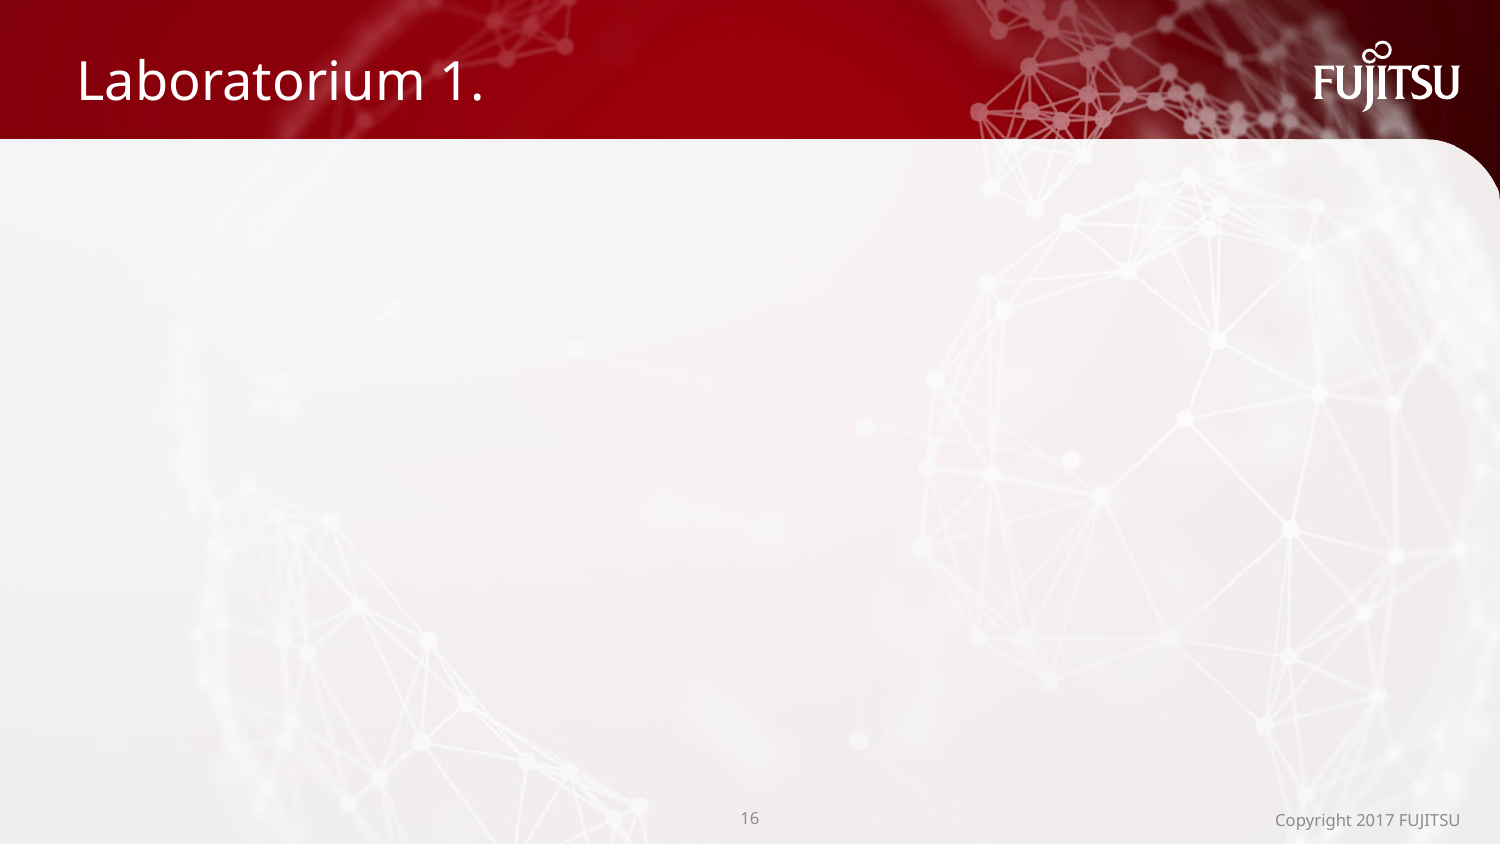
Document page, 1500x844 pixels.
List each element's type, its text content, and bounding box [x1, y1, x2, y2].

title Laboratorium 1. [76, 30, 1306, 136]
picture [0, 0, 1500, 844]
footer Copyright 2017 FUJITSU [969, 796, 1476, 842]
slide_number 15 [663, 796, 837, 842]
